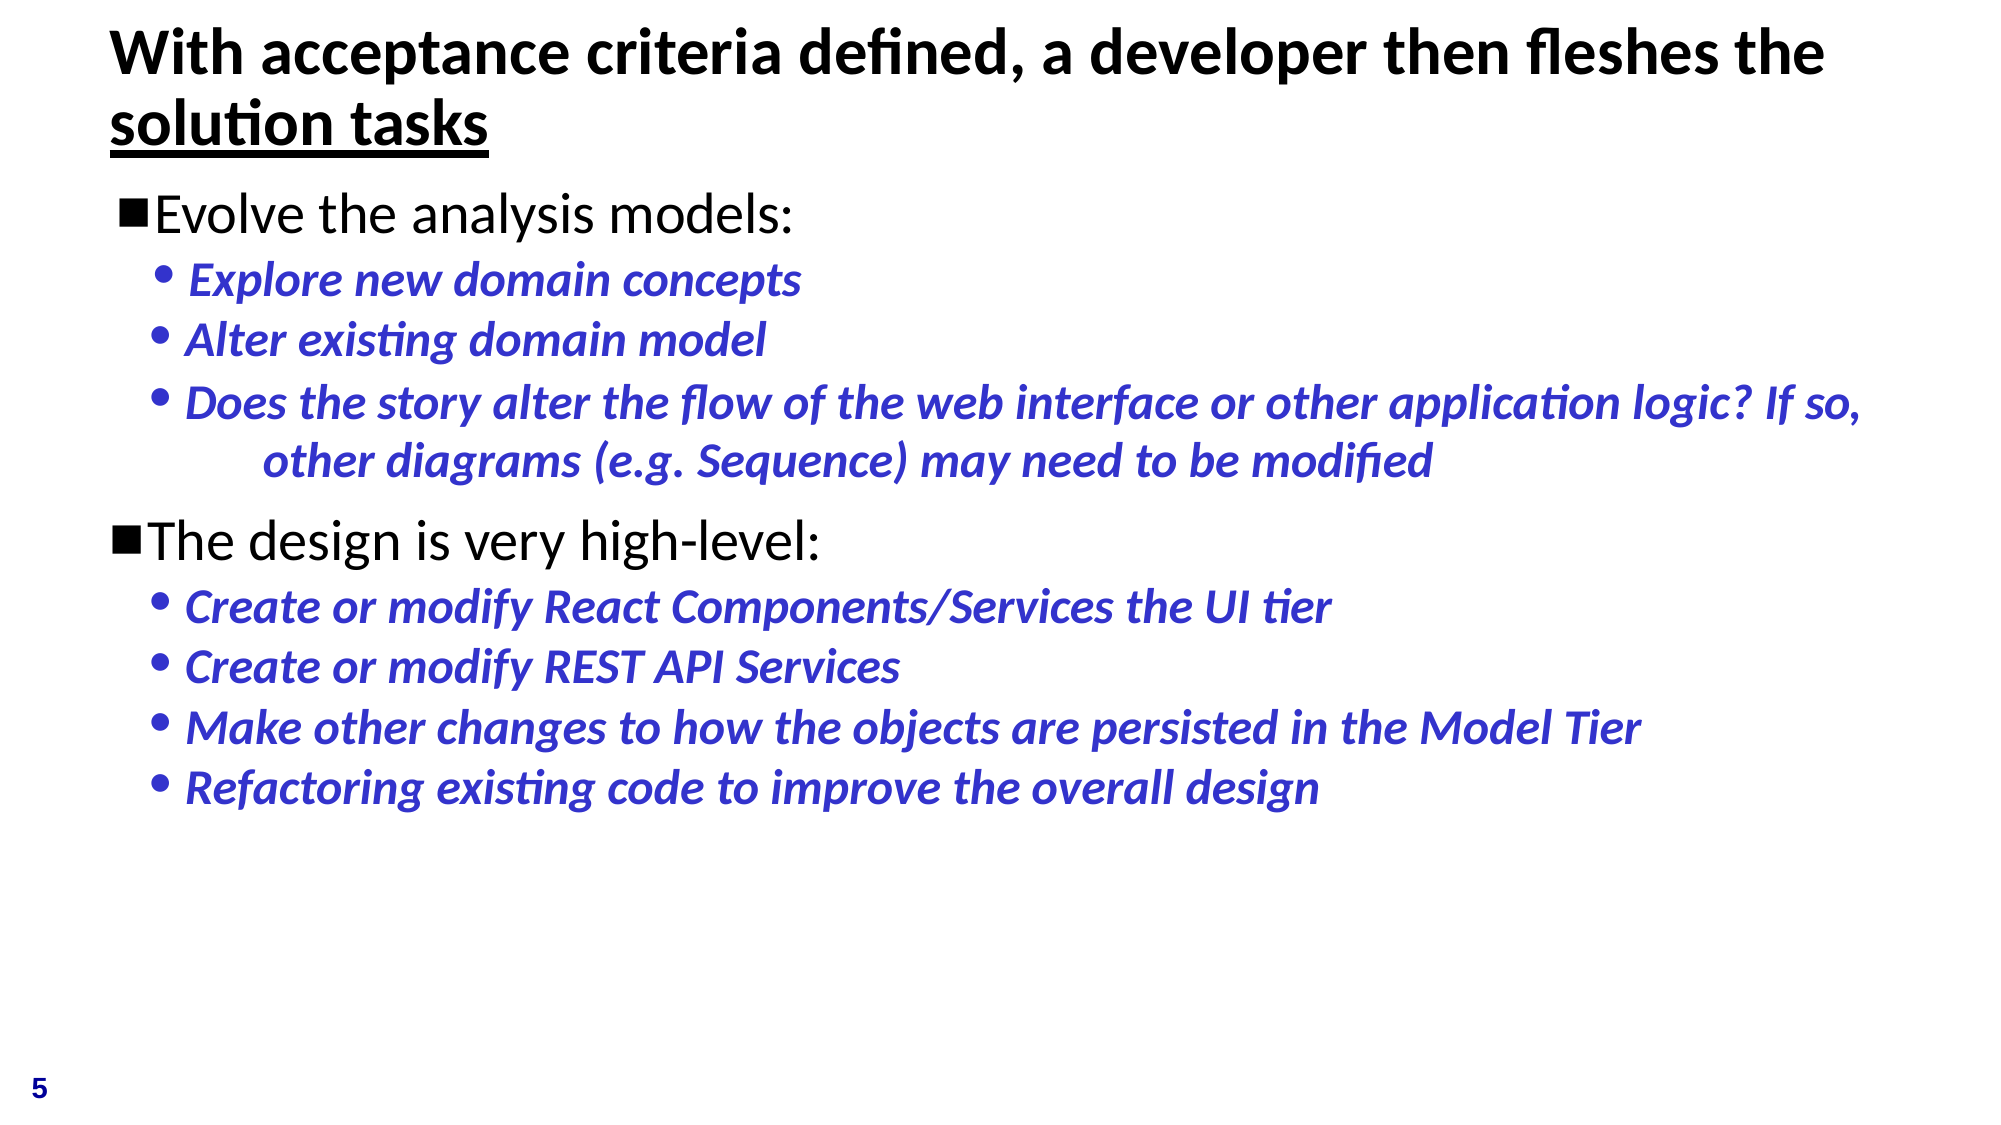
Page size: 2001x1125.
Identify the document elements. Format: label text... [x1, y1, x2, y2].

title With acceptance criteria defined, a developer then fleshes the solution tasks [28, 5, 1881, 205]
text_box Evolve the analysis models: Explore new domain concepts Alter existing domain model Does the story alter the flow of the web interface or other application logic? If so, other diagrams (e.g. Sequence) may need to be modified The design is very high-level: Create or modify React Components/Services the UI tier Create or modify REST API Services Make other changes to how the objects are persisted in the Model Tier Refactoring existing code to improve the overall design [107, 173, 1871, 815]
slide_number 5 [25, 1070, 73, 1125]
